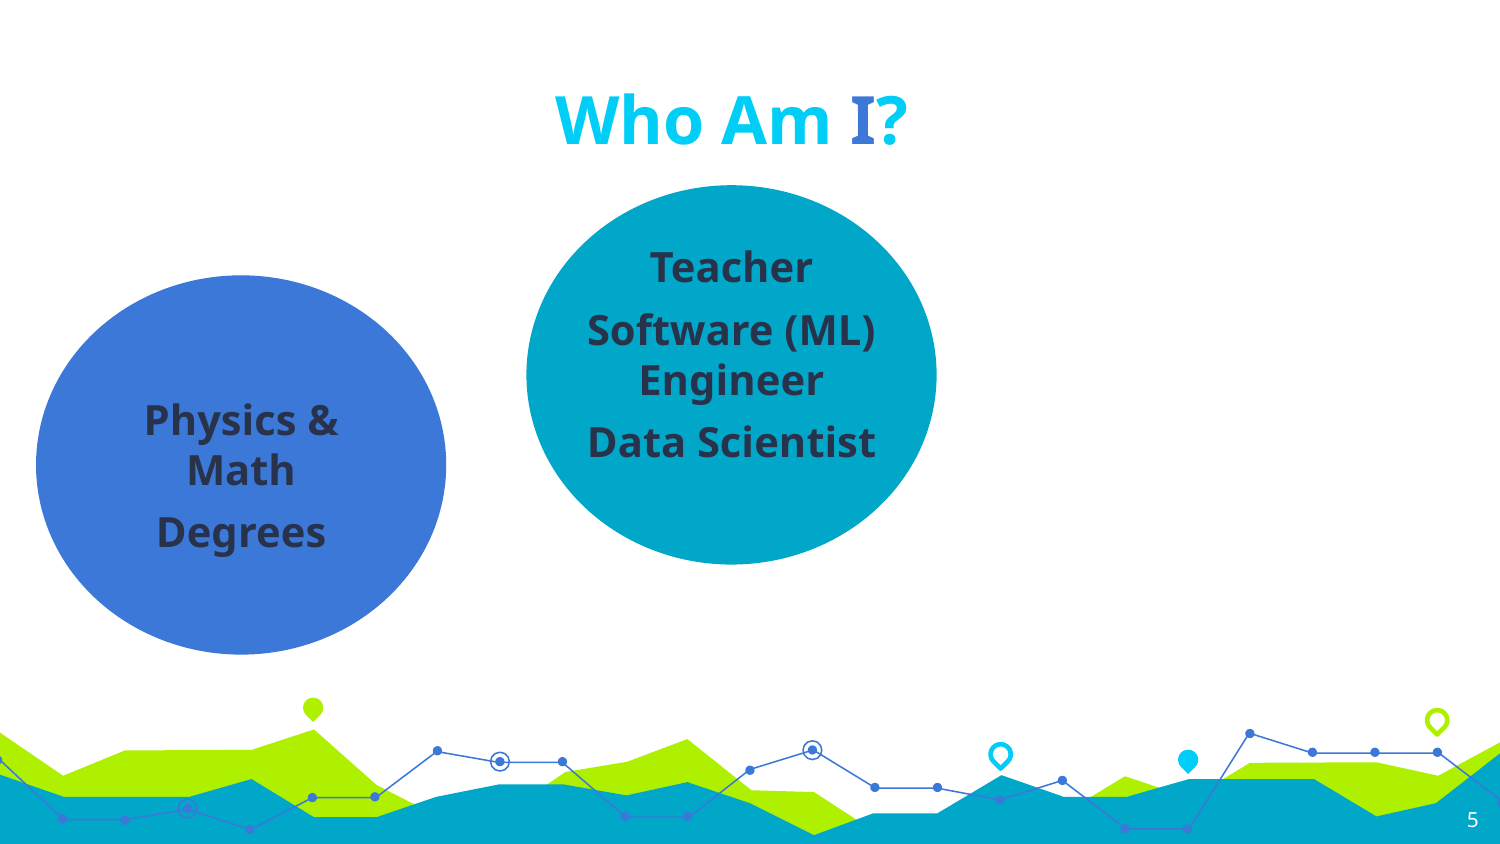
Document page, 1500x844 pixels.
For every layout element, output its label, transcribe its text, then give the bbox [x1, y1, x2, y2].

text_box Who Am I? [157, 37, 1306, 173]
text_box Physics & Math Degrees [36, 275, 447, 655]
slide_number 5 [1403, 791, 1494, 844]
text_box Teacher Software (ML) Engineer Data Scientist [526, 185, 937, 565]
